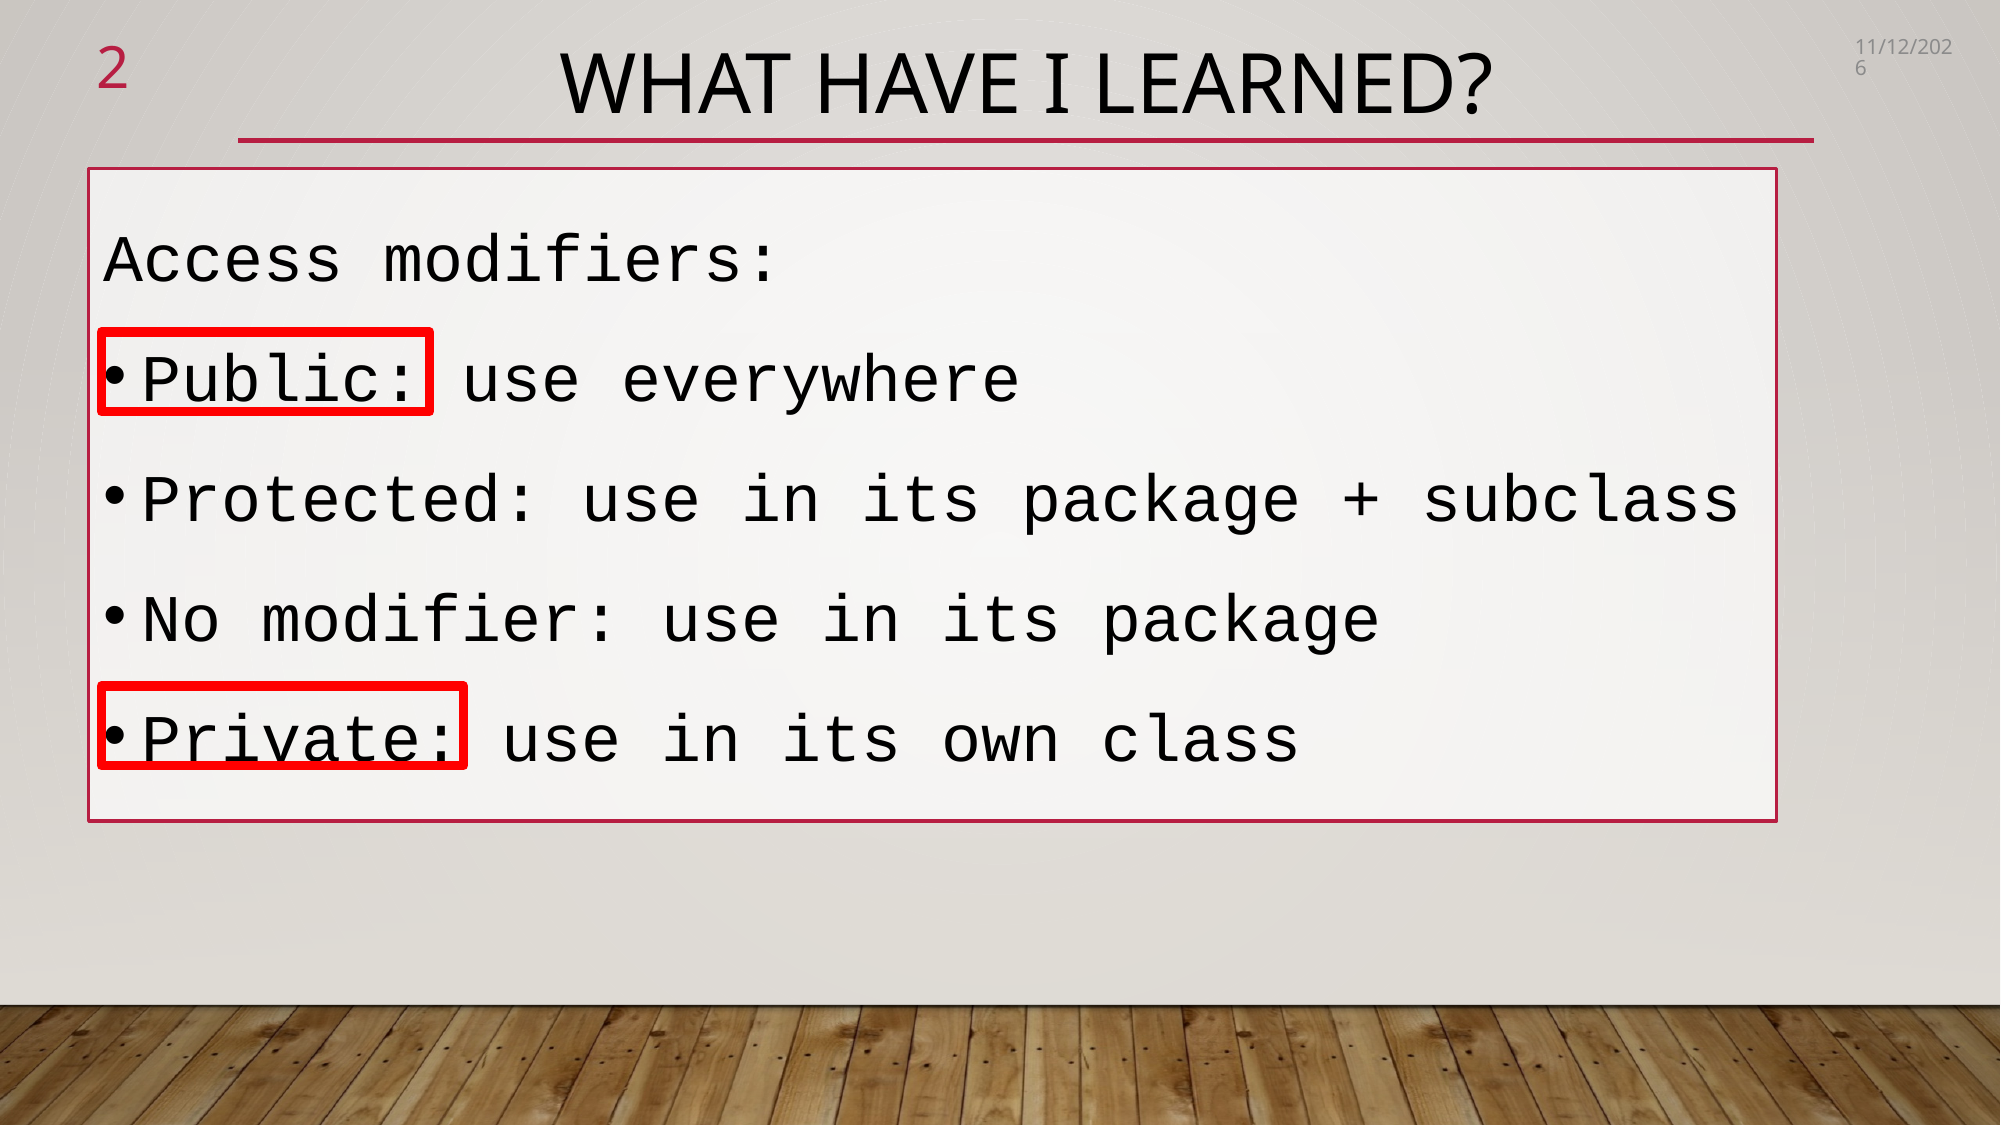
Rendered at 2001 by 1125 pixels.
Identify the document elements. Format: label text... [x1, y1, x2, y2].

list Access modifiers: Public: use everywhere Protected: use in its package + subclass No modifier: use in its package Private: use in its own class [88, 168, 1777, 822]
slide_number 2 [11, 22, 145, 105]
text_box [100, 685, 465, 767]
picture [0, 1005, 2000, 1125]
text_box [100, 331, 431, 413]
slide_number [1839, 22, 1975, 74]
title What have I learned? [238, 34, 1816, 140]
